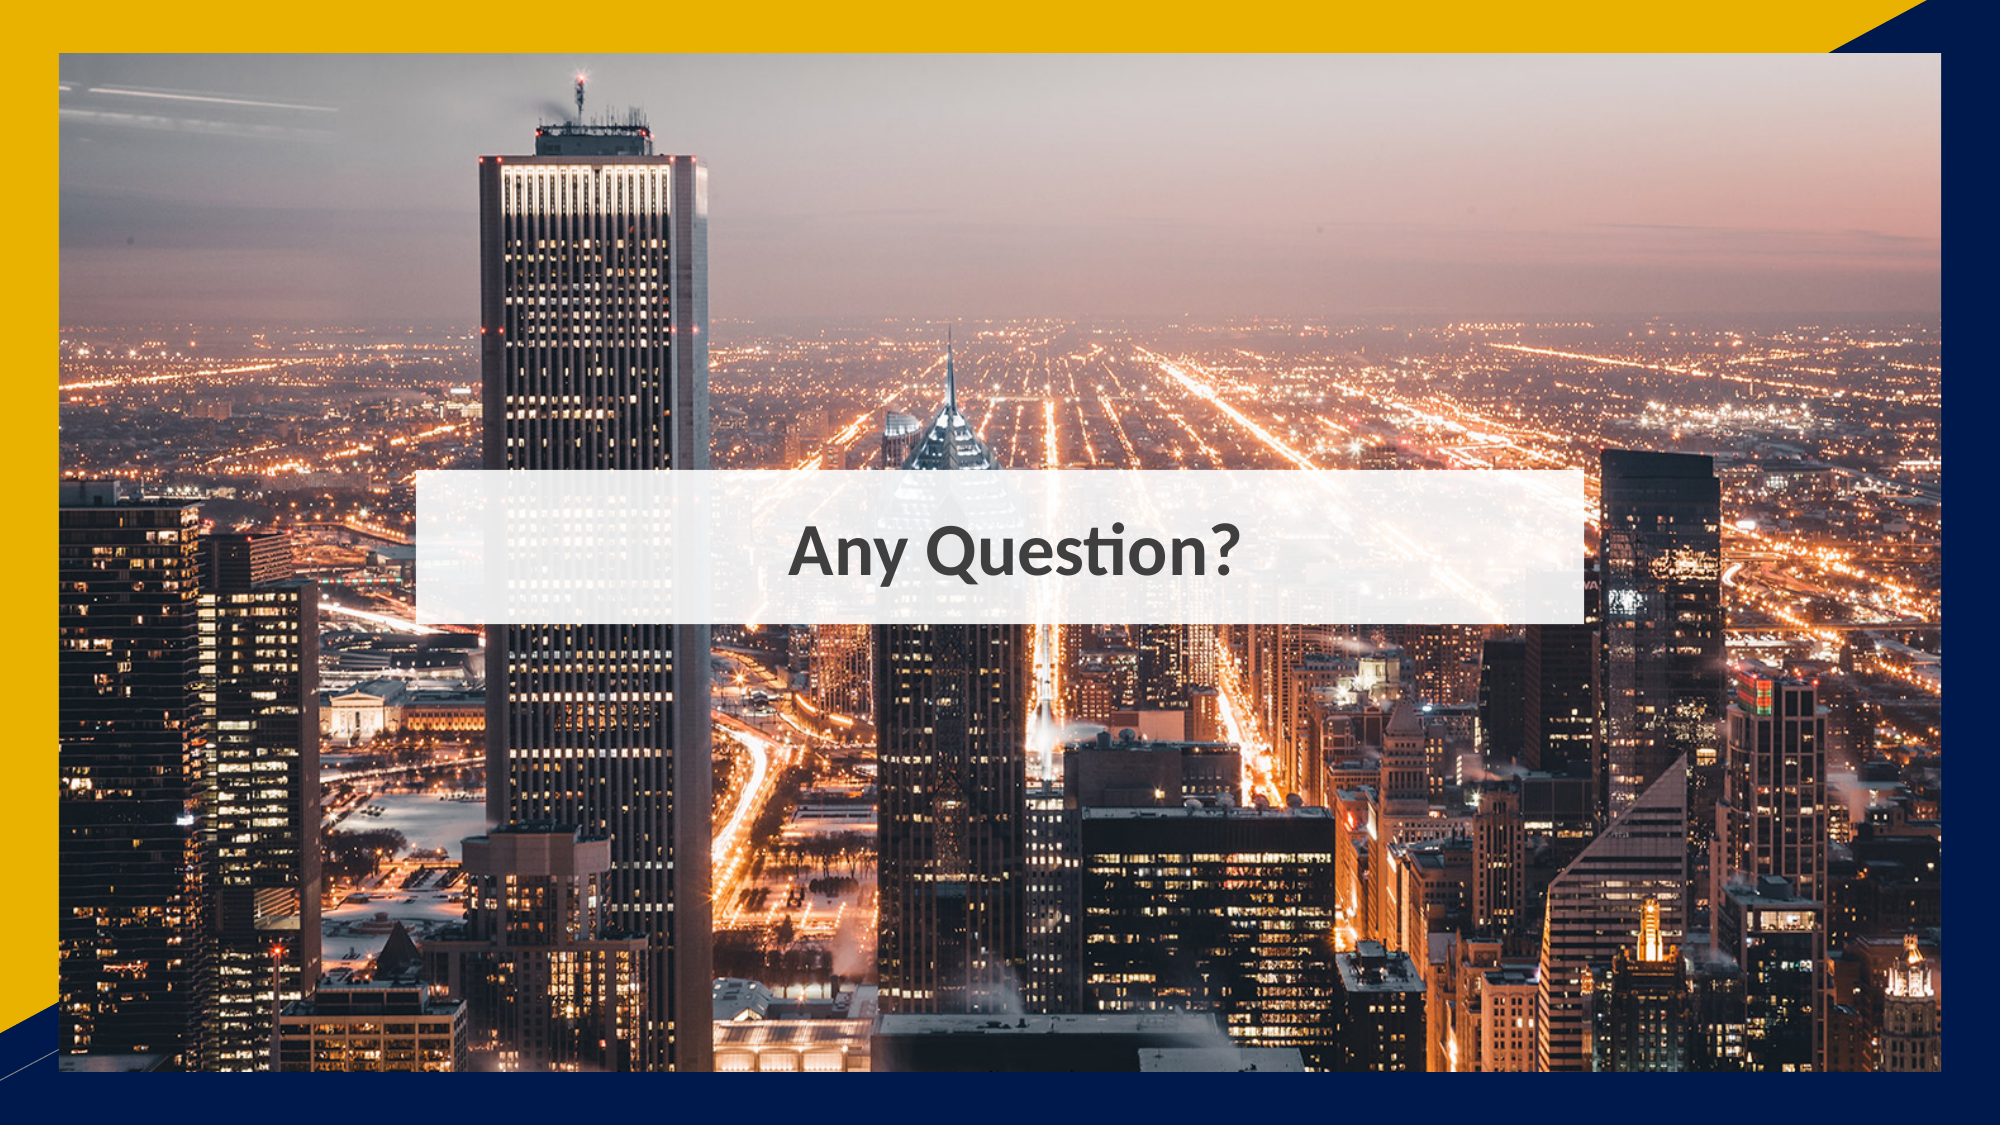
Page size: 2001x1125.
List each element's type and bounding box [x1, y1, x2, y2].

picture [58, 53, 1942, 1072]
